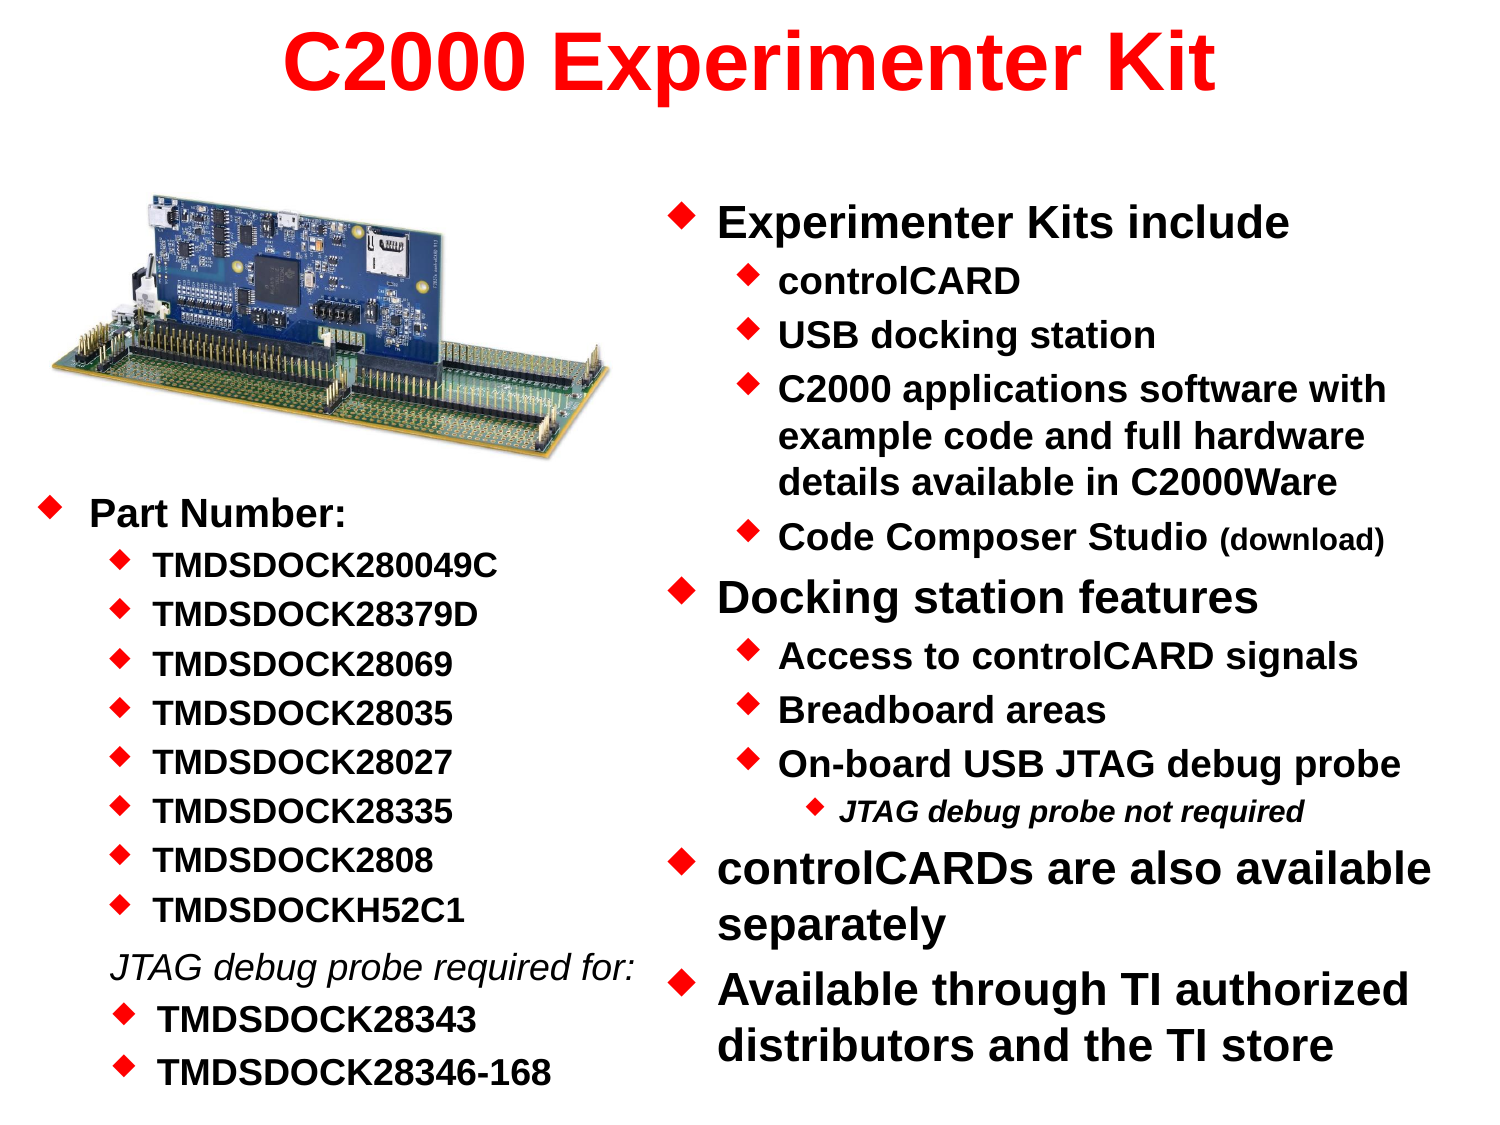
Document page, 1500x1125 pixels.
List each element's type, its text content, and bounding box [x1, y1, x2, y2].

title C2000 Experimenter Kit [0, 0, 1500, 163]
text_box JTAG debug probe required for: TMDSDOCK28343 TMDSDOCK28346-168 [20, 934, 716, 1113]
text_box Part Number: TMDSDOCK280049C TMDSDOCK28379D TMDSDOCK28069 TMDSDOCK28035 TMDSDOCK28027 TMDSDOCK28335 TMDSDOCK2808 TMDSDOCKH52C1 [20, 479, 644, 934]
picture [49, 192, 613, 463]
list Experimenter Kits include controlCARD USB docking station C2000 applications software with example code and full hardware details available in C2000Ware Code Composer Studio (download) Docking station features Access to controlCARD signals Breadboard areas On-board USB JTAG debug probe JTAG debug probe not required controlCARDs are also available separately Available through TI authorized distributors and the TI store [649, 184, 1500, 1082]
